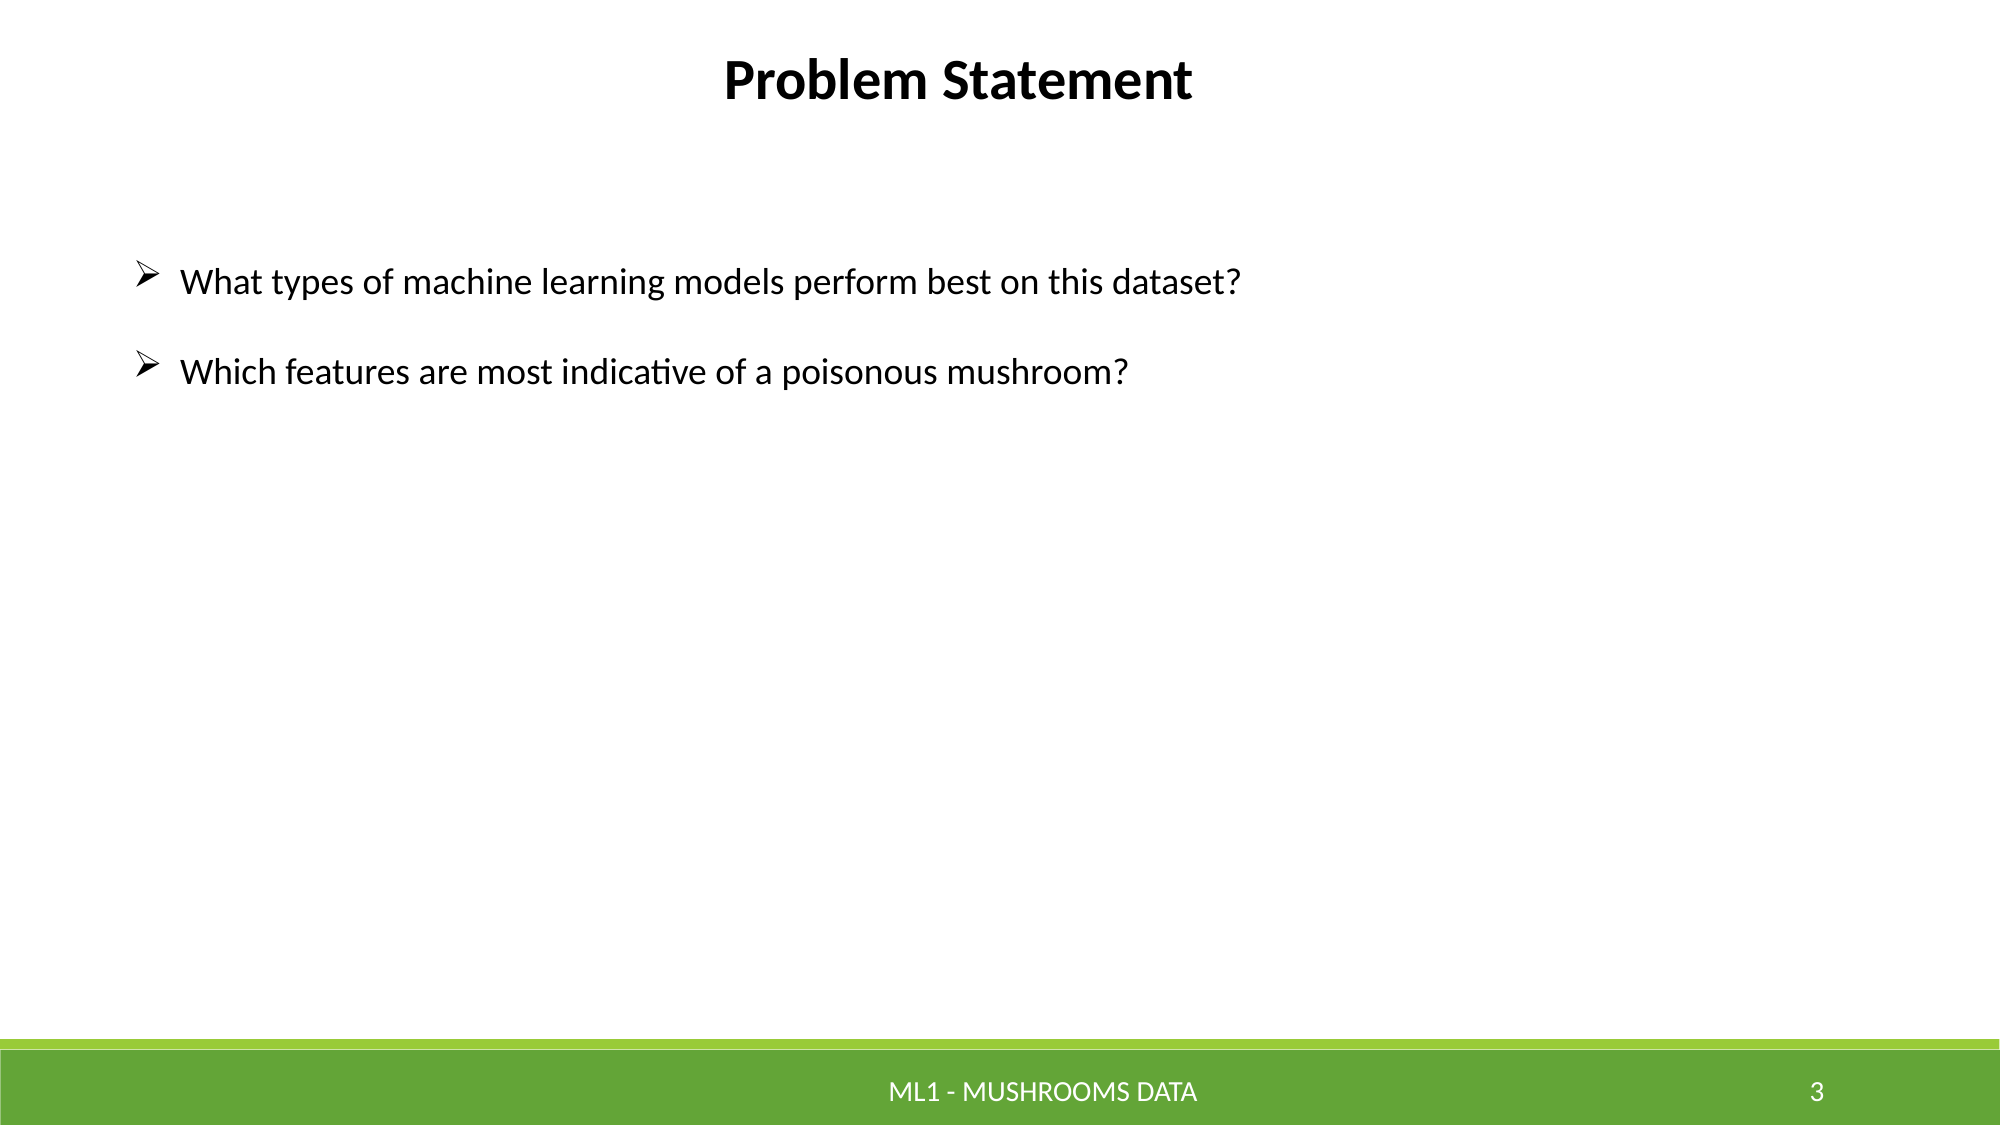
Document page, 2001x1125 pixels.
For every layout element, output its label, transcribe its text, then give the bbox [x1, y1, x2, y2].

text_box What types of machine learning models perform best on this dataset? Which features are most indicative of a poisonous mushroom? [118, 249, 1800, 399]
slide_number 3 [1624, 1059, 1840, 1120]
footer ML1 - Mushrooms Data [424, 1059, 1624, 1120]
text_box Problem Statement [307, 33, 1611, 119]
